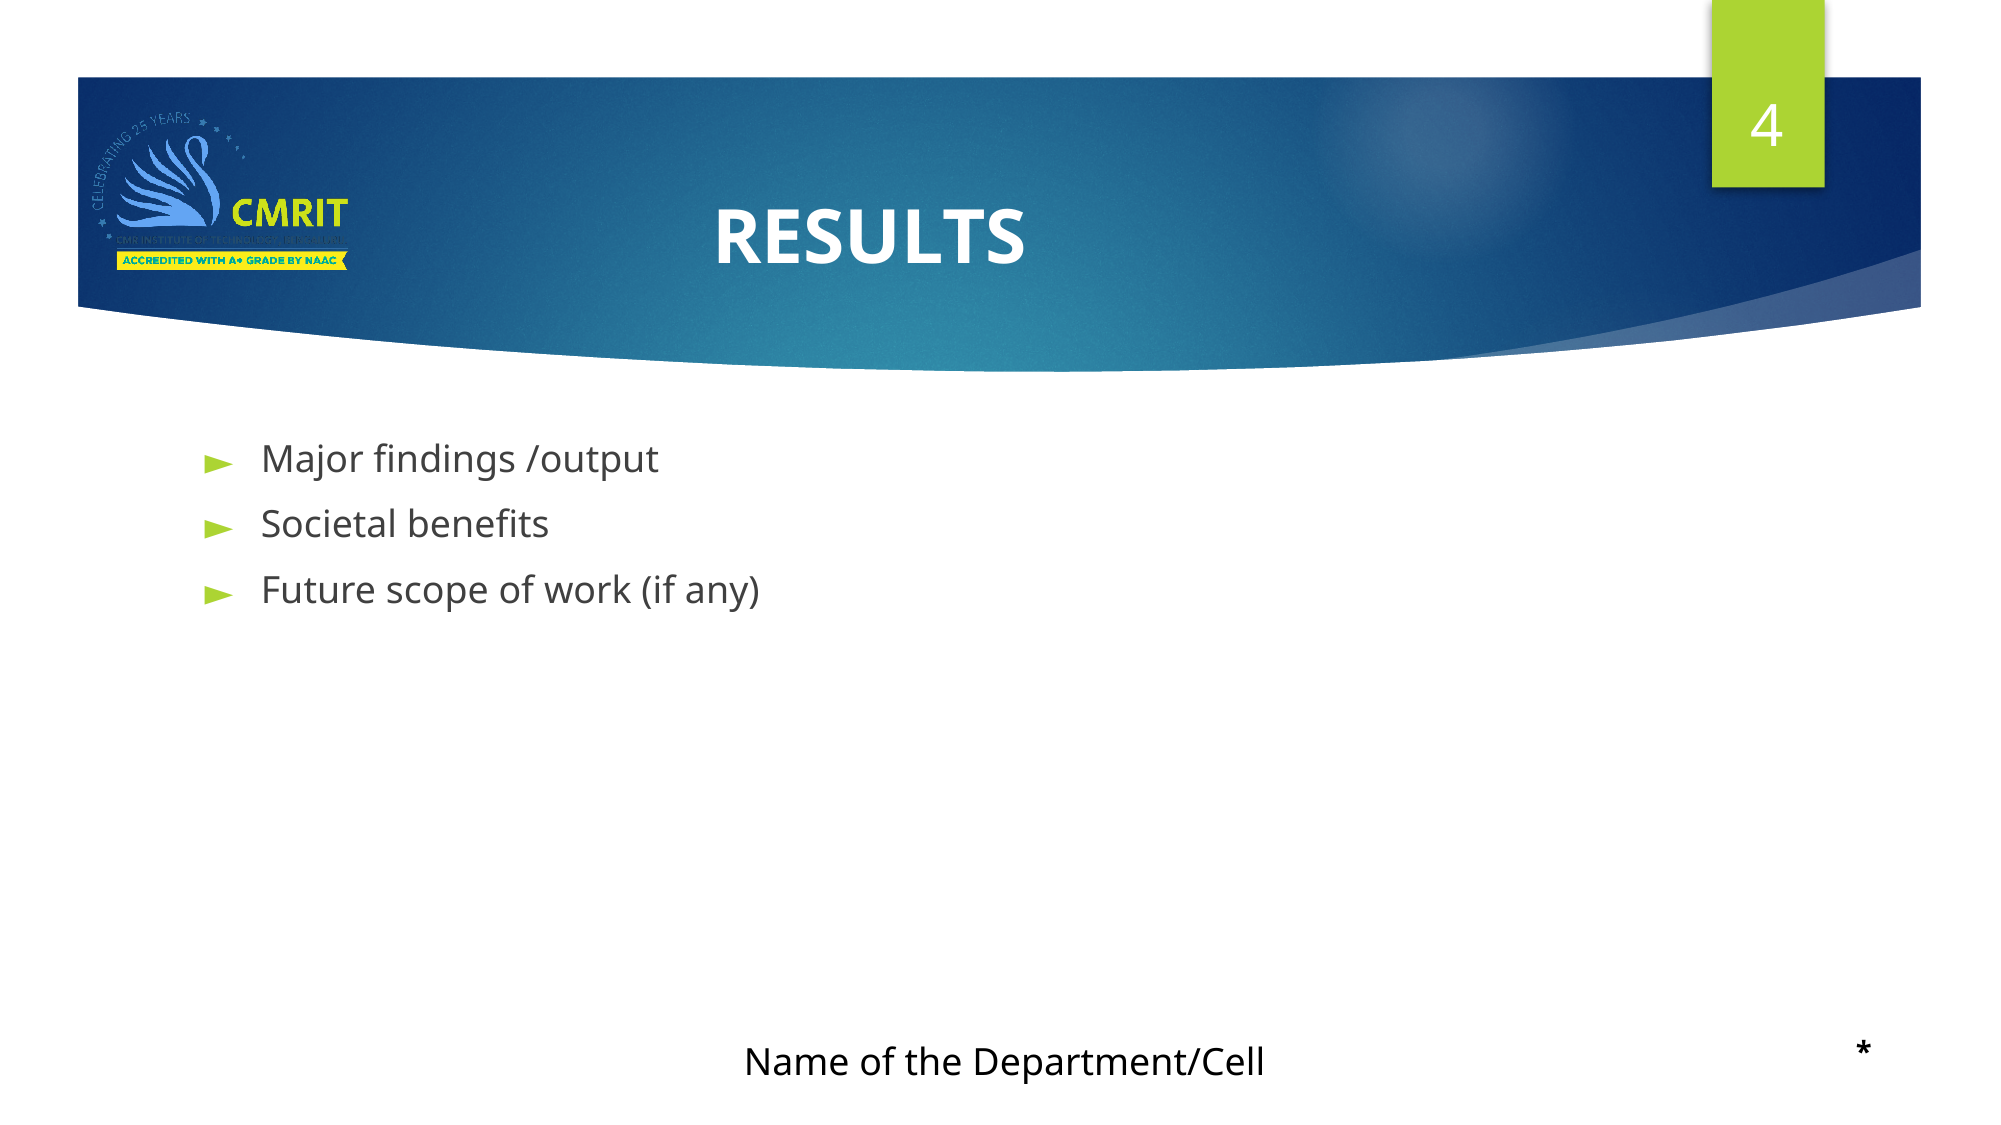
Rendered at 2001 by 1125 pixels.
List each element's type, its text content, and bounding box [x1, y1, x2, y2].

text_box Name of the Department/Cell [728, 1030, 1514, 1091]
picture [79, 78, 1920, 371]
text_box * [1686, 1026, 1887, 1084]
text_box [1698, 48, 1836, 175]
list Major findings /output Societal benefits Future scope of work (if any) [189, 427, 1627, 988]
text_box RESULTS [697, 181, 1159, 287]
